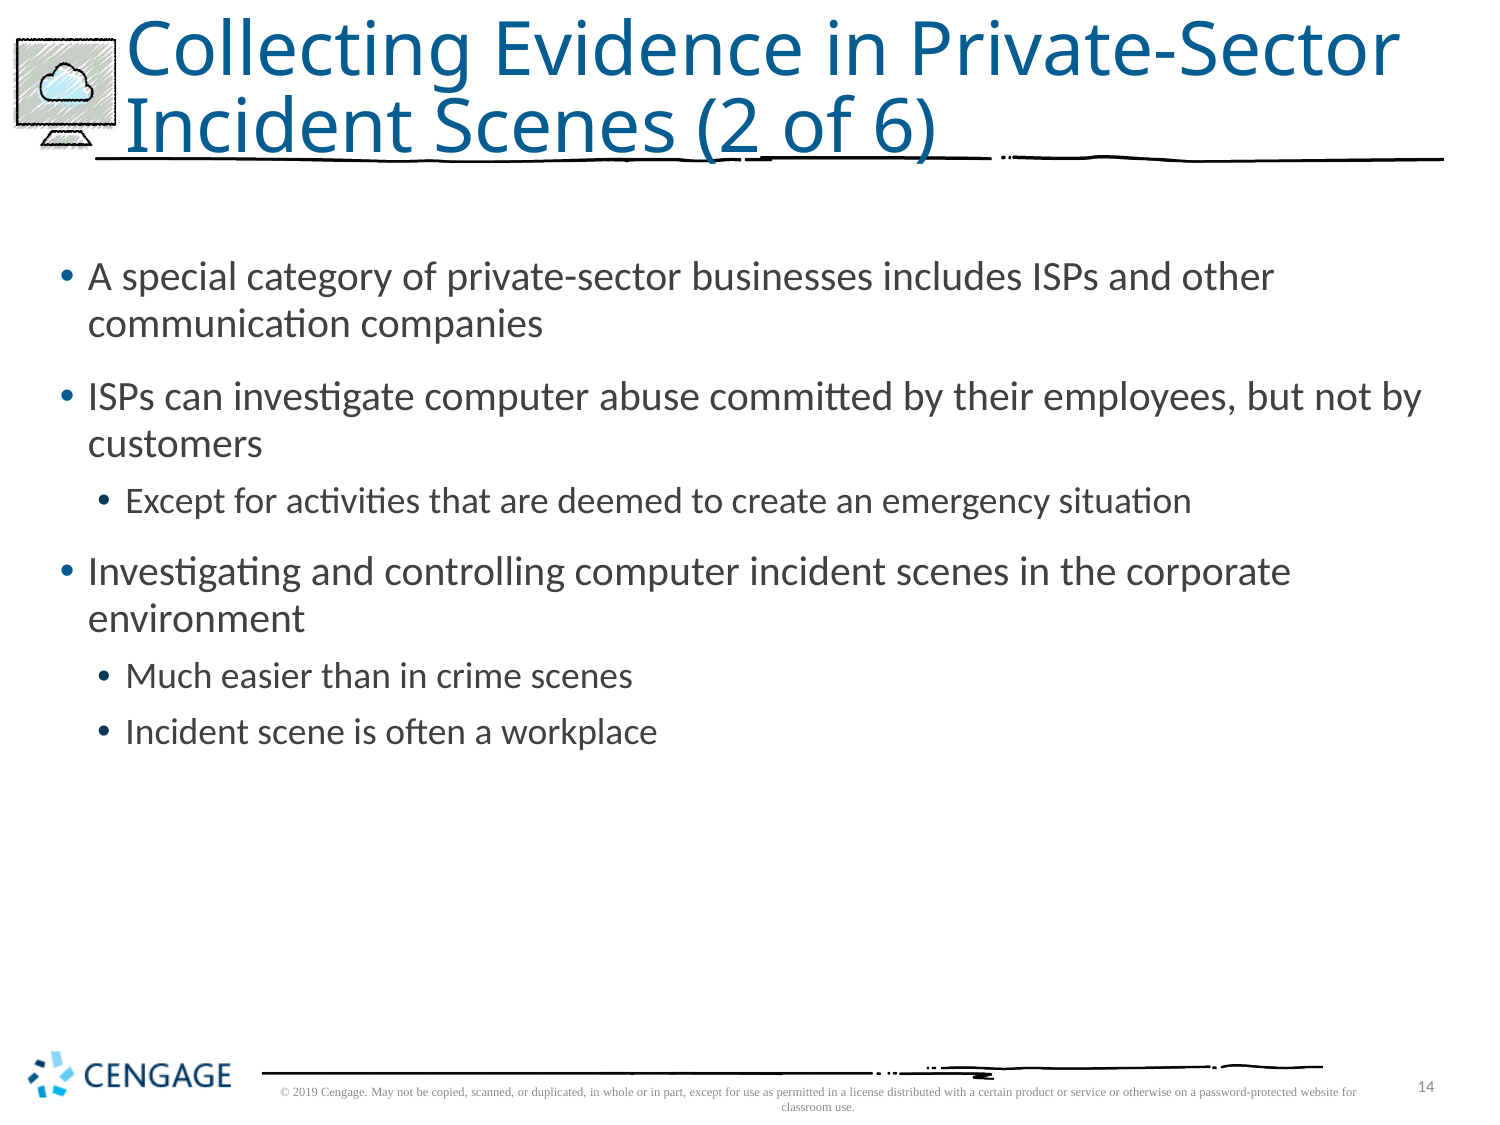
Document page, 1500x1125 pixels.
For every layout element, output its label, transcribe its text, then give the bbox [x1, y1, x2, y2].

footer © 2019 Cengage. May not be copied, scanned, or duplicated, in whole or in part, except for use as permitted in a license distributed with a certain product or service or otherwise on a password-protected website for classroom use. [261, 1079, 1375, 1120]
list A special category of private-sector businesses includes ISPs and other communication companies ISPs can investigate computer abuse committed by their employees, but not by customers Except for activities that are deemed to create an emergency situation Investigating and controlling computer incident scenes in the corporate environment Much easier than in crime scenes Incident scene is often a workplace [59, 252, 1441, 758]
picture [261, 1064, 1323, 1079]
picture [12, 36, 117, 151]
picture [7, 1037, 244, 1111]
title Collecting Evidence in Private-Sector Incident Scenes (2 of 6) [125, 13, 1442, 169]
picture [95, 155, 125, 163]
